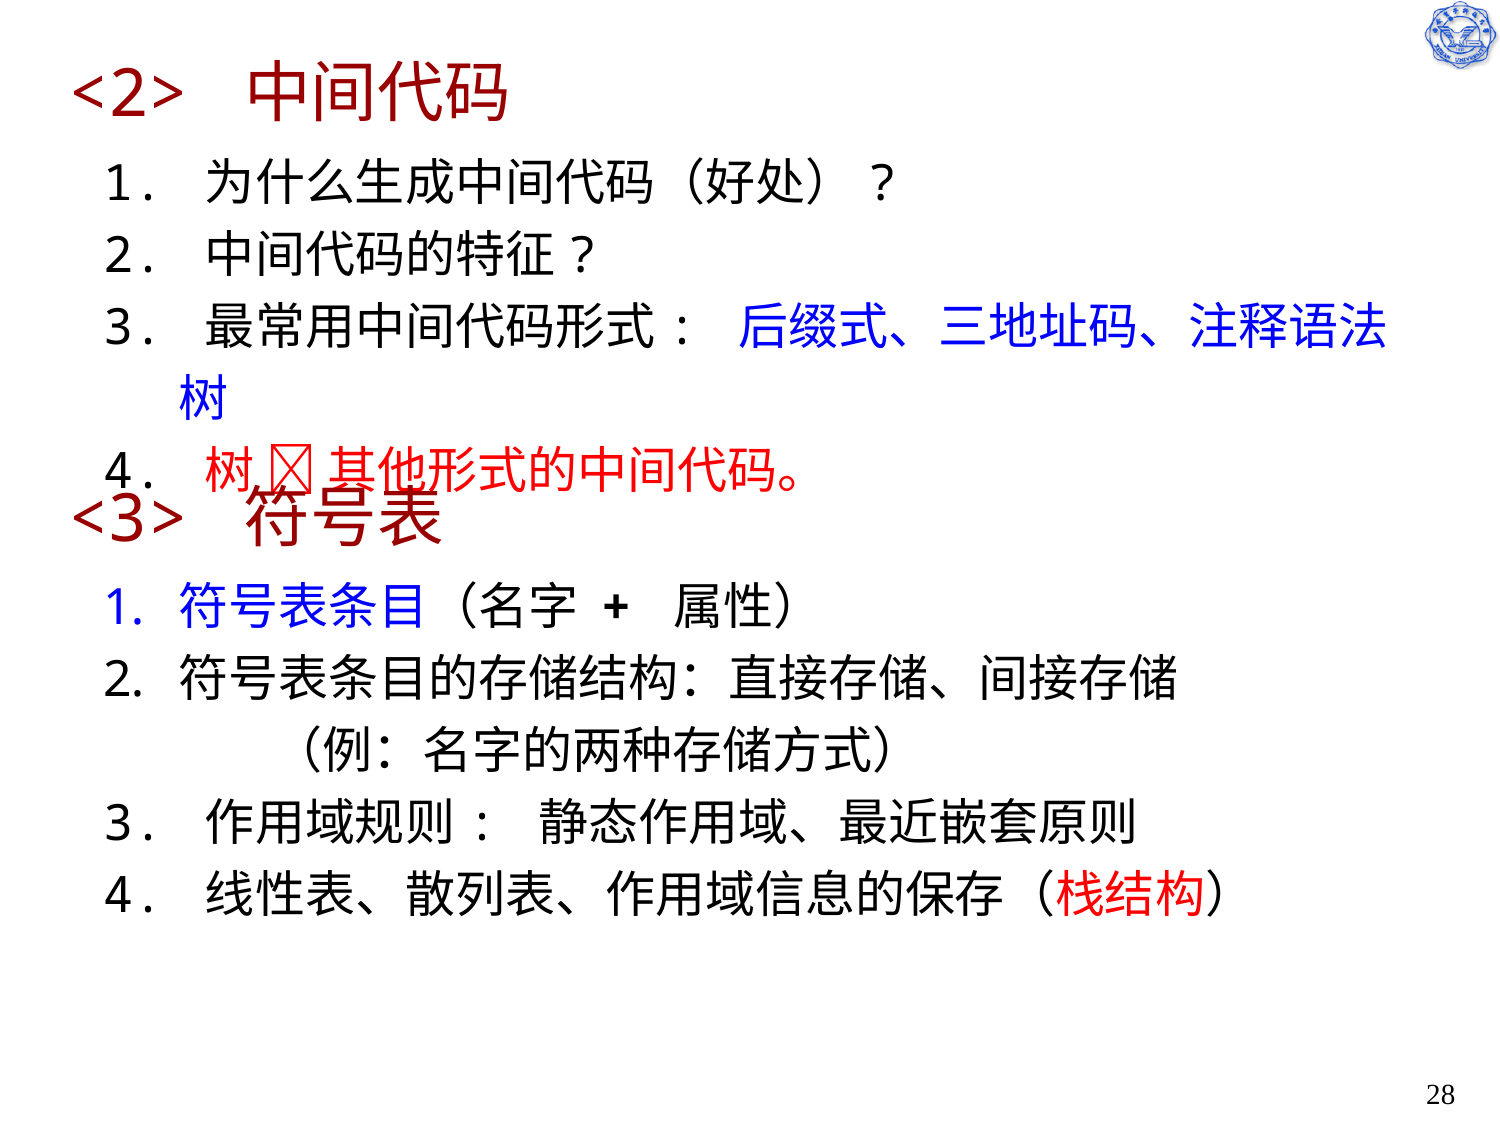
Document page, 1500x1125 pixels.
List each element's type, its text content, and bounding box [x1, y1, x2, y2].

title <2> 中间代码 [53, 42, 1329, 138]
text_box 符号表条目（名字 + 属性） 符号表条目的存储结构：直接存储、间接存储 （例：名字的两种存储方式） 3. 作用域规则: 静态作用域、最近嵌套原则 4. 线性表、散列表、作用域信息的保存（栈结构） [88, 555, 1436, 930]
slide_number 28 [1158, 1042, 1471, 1118]
text_box <3> 符号表 [53, 466, 1329, 562]
picture [1423, 0, 1500, 70]
text_box 1. 为什么生成中间代码（好处）? 2. 中间代码的特征? 3. 最常用中间代码形式: 后缀式、三地址码、注释语法树 4. 树  其他形式的中间代码。 [88, 131, 1436, 506]
